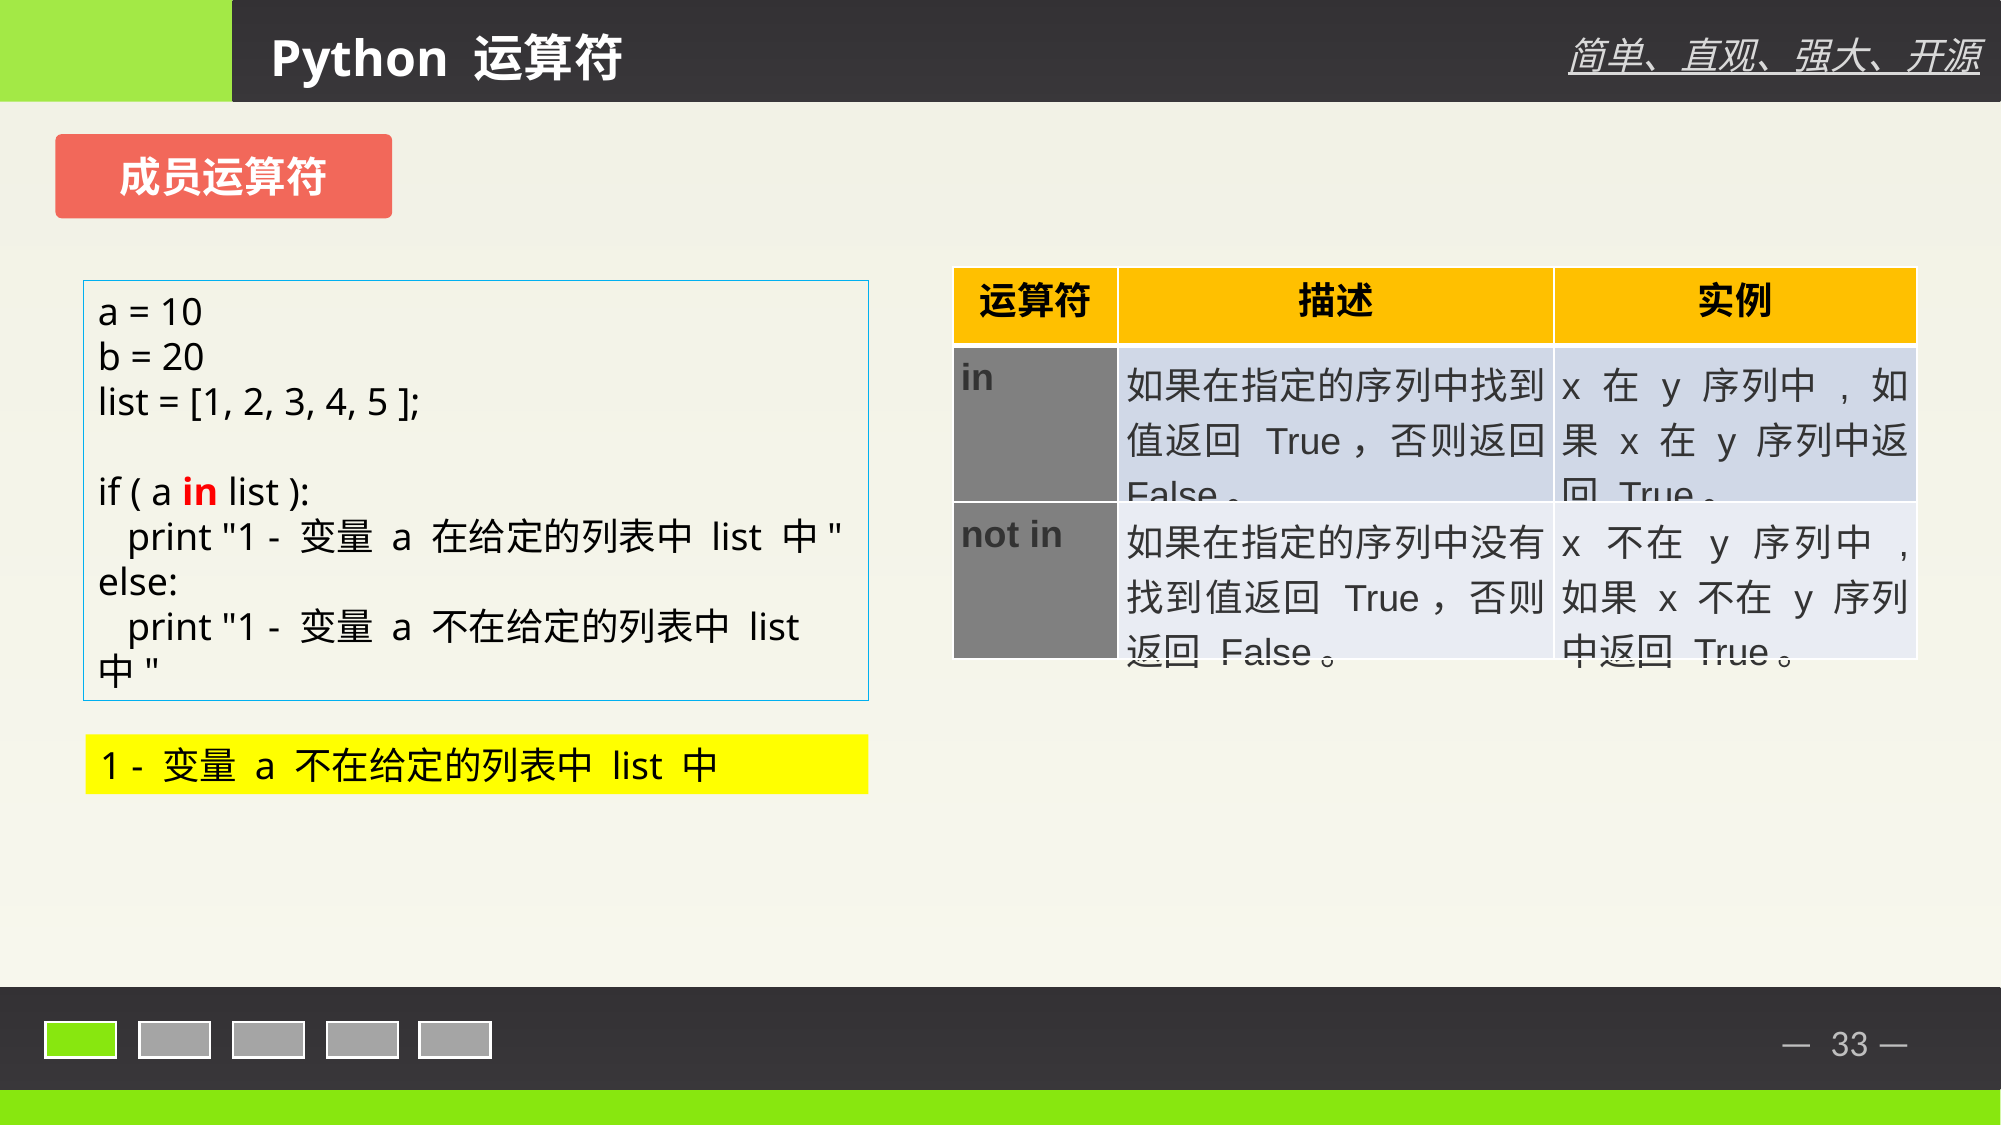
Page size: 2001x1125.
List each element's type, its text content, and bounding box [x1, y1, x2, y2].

text_box a = 10 b = 20 list = [1, 2, 3, 4, 5 ]; if ( a in list ): print "1 - 变量 a 在给定的列表中 list 中" else: print "1 - 变量 a 不在给定的列表中 list 中" [83, 280, 869, 701]
table_cell x 在 y 序列中 , 如果 x 在 y 序列中返回 True。 [1555, 348, 1916, 501]
text_box [232, 0, 2001, 102]
table_cell 如果在指定的序列中没有找到值返回 True，否则返回 False。 [1119, 503, 1553, 658]
table_cell not in [954, 503, 1117, 658]
text_box Python 运算符 [256, 18, 1213, 94]
table_cell in [954, 348, 1117, 501]
table_header 描述 [1119, 268, 1553, 343]
text_box [45, 1022, 117, 1058]
text_box 简单、直观、强大、开源 [1552, 24, 1996, 85]
text_box [419, 1022, 491, 1058]
text_box 1 - 变量 a 不在给定的列表中 list 中 [85, 734, 869, 795]
table_cell x 不在 y 序列中 , 如果 x 不在 y 序列中返回 True。 [1555, 503, 1916, 658]
table_header 运算符 [954, 268, 1117, 343]
text_box [139, 1022, 211, 1058]
text_box [233, 1022, 304, 1058]
table_header 实例 [1555, 268, 1916, 343]
text_box 成员运算符 [54, 133, 394, 220]
text_box [327, 1022, 398, 1058]
table_cell 如果在指定的序列中找到值返回 True，否则返回 False。 [1119, 348, 1553, 501]
text_box [0, 0, 232, 102]
